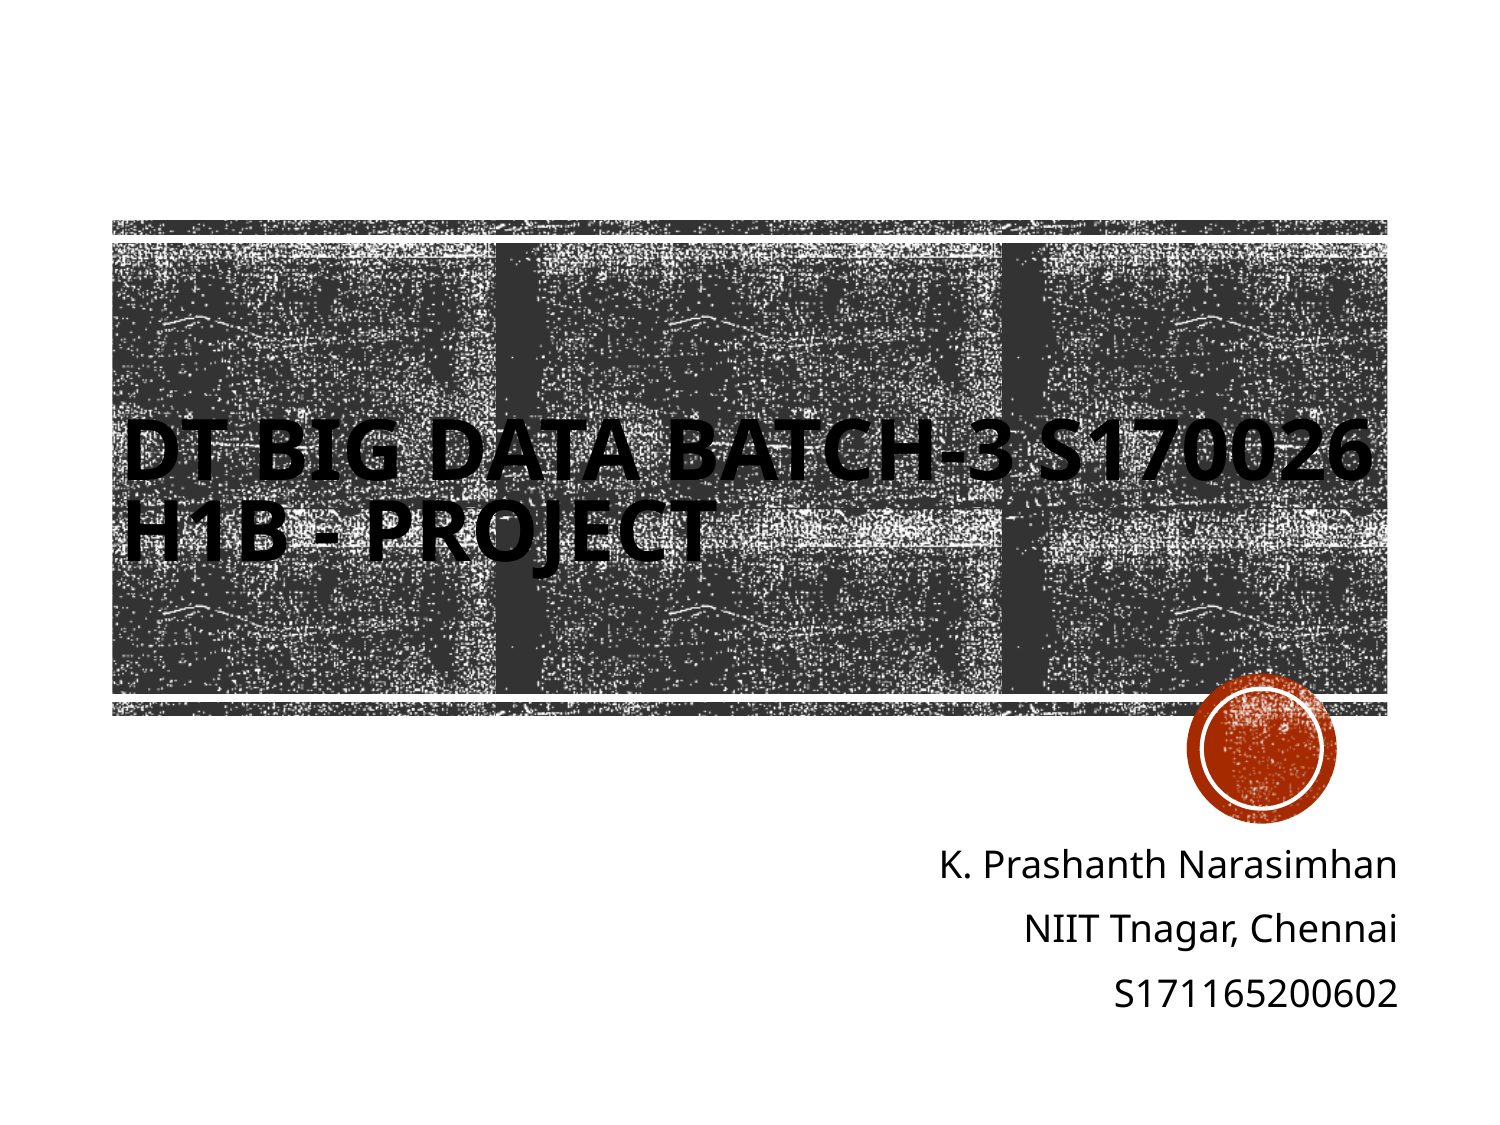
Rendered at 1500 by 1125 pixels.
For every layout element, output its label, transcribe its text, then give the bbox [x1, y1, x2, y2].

subtitle K. Prashanth Narasimhan NIIT Tnagar, Chennai S171165200602 [887, 837, 1414, 1025]
title DT Big Data Batch-3 S170026 H1b - PROJECT [105, 368, 1395, 625]
